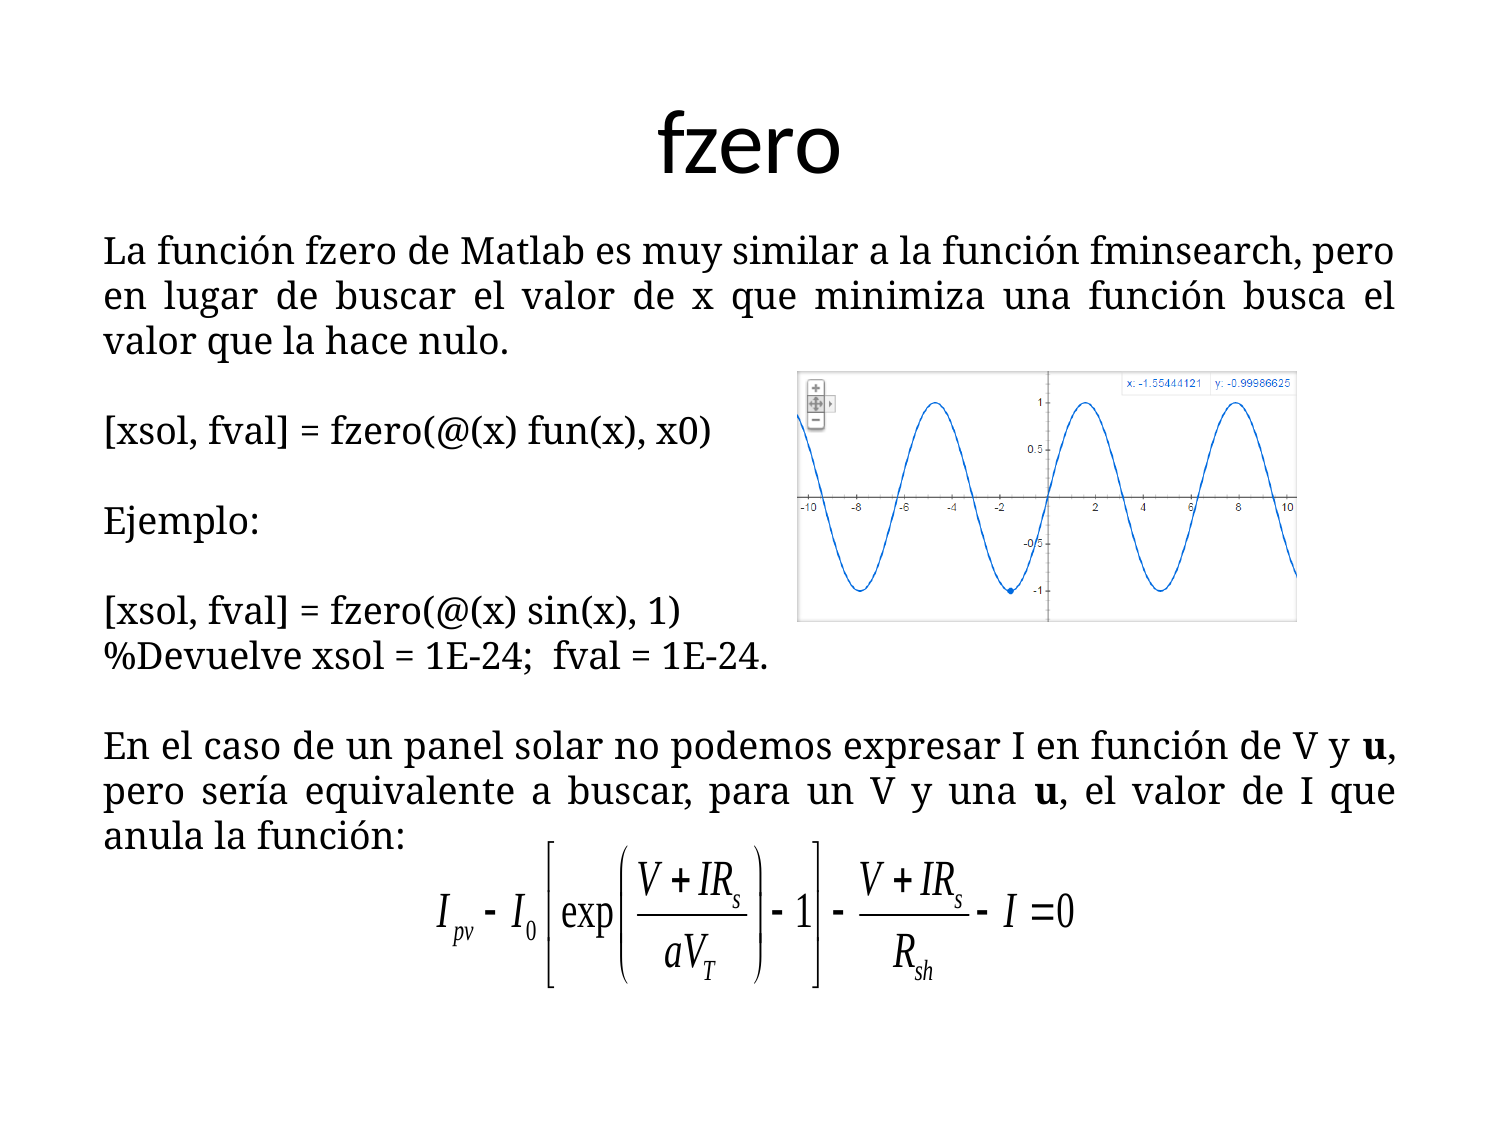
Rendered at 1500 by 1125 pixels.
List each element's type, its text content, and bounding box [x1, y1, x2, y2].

text_box La función fzero de Matlab es muy similar a la función fminsearch, pero en lugar de buscar el valor de x que minimiza una función busca el valor que la hace nulo. [xsol, fval] = fzero(@(x) fun(x), x0) Ejemplo: [xsol, fval] = fzero(@(x) sin(x), 1) %Devuelve xsol = 1E-24; fval = 1E-24. En el caso de un panel solar no podemos expresar I en función de V y u, pero sería equivalente a buscar, para un V y una u, el valor de I que anula la función: [88, 231, 1412, 1000]
picture [796, 371, 1297, 622]
title fzero [75, 42, 1425, 231]
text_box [429, 830, 1081, 1000]
